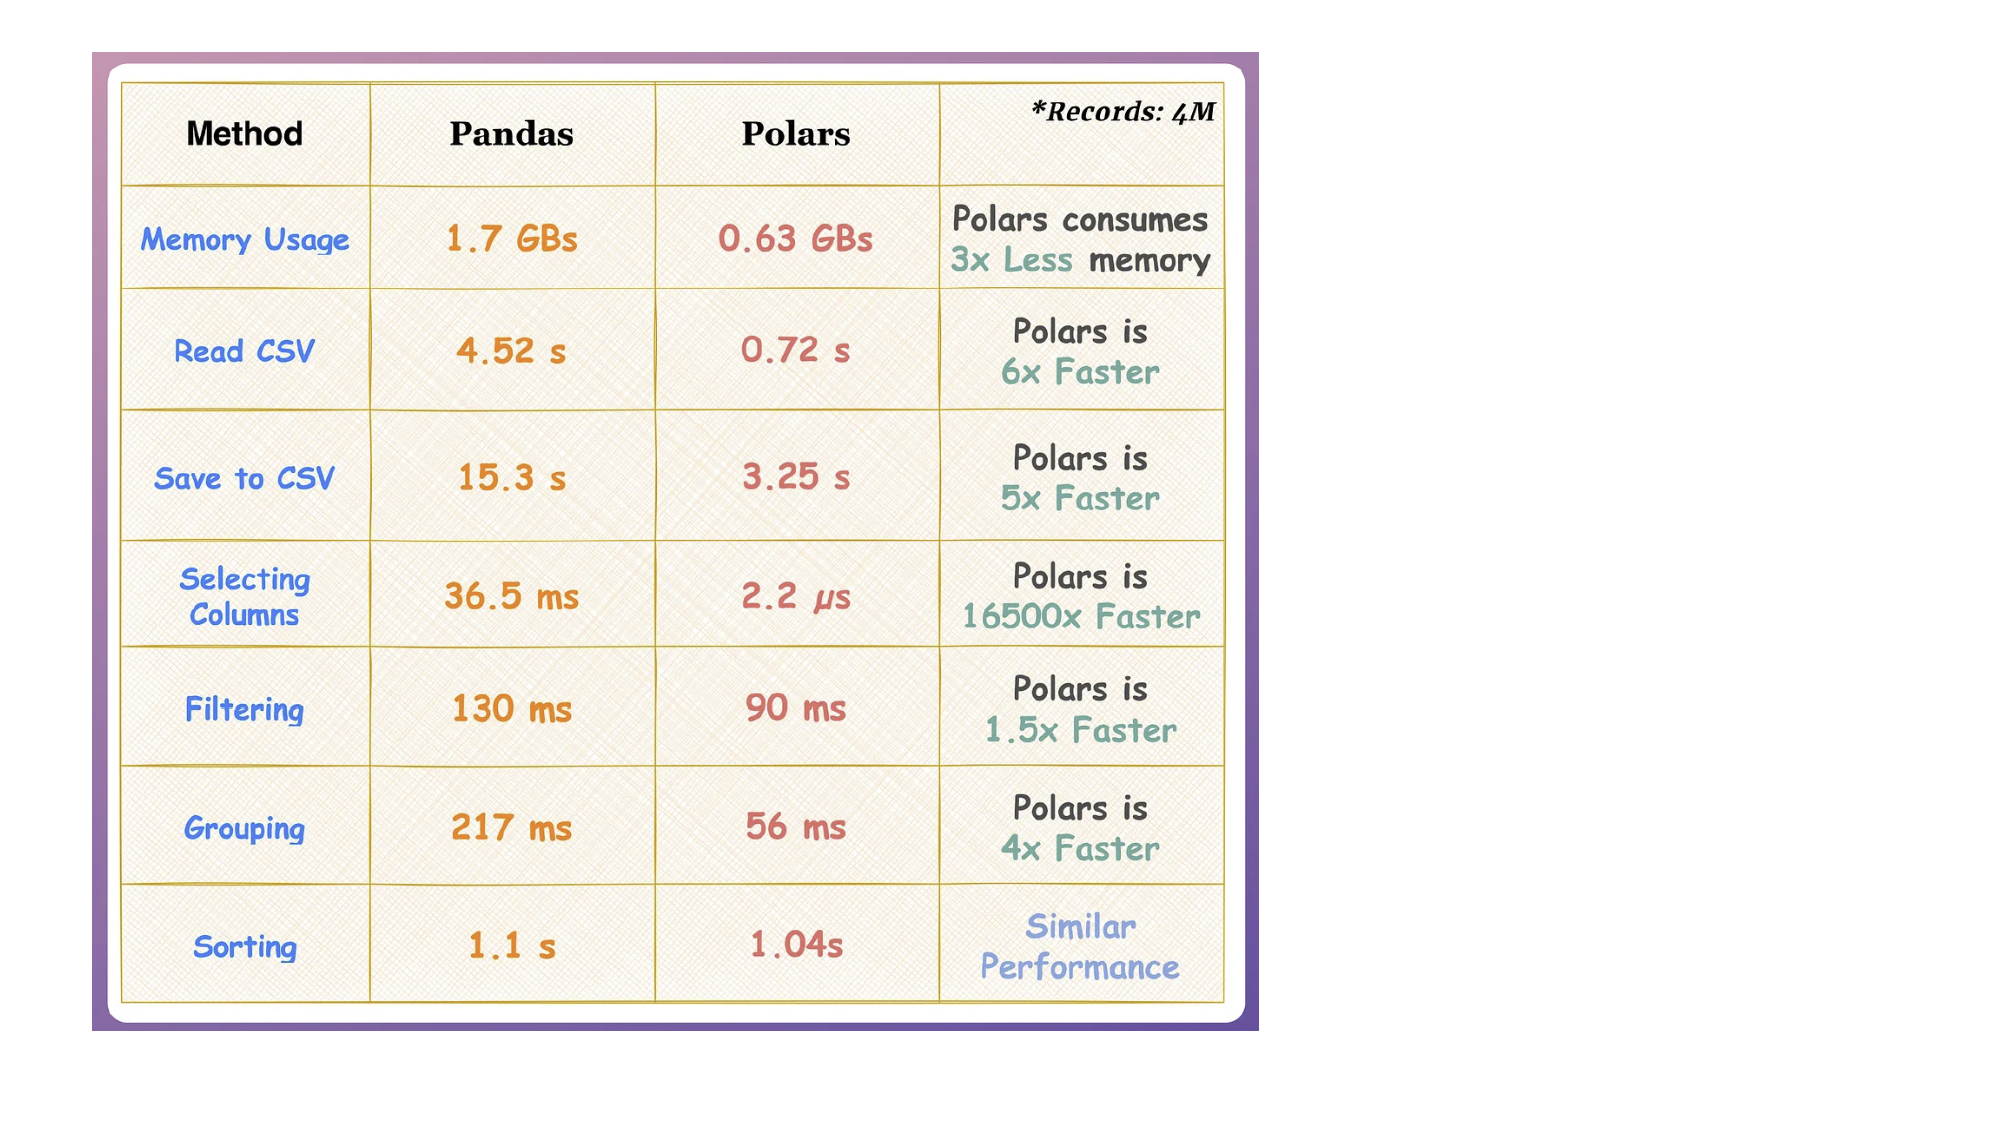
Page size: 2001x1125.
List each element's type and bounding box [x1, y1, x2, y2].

picture [91, 51, 1259, 1032]
